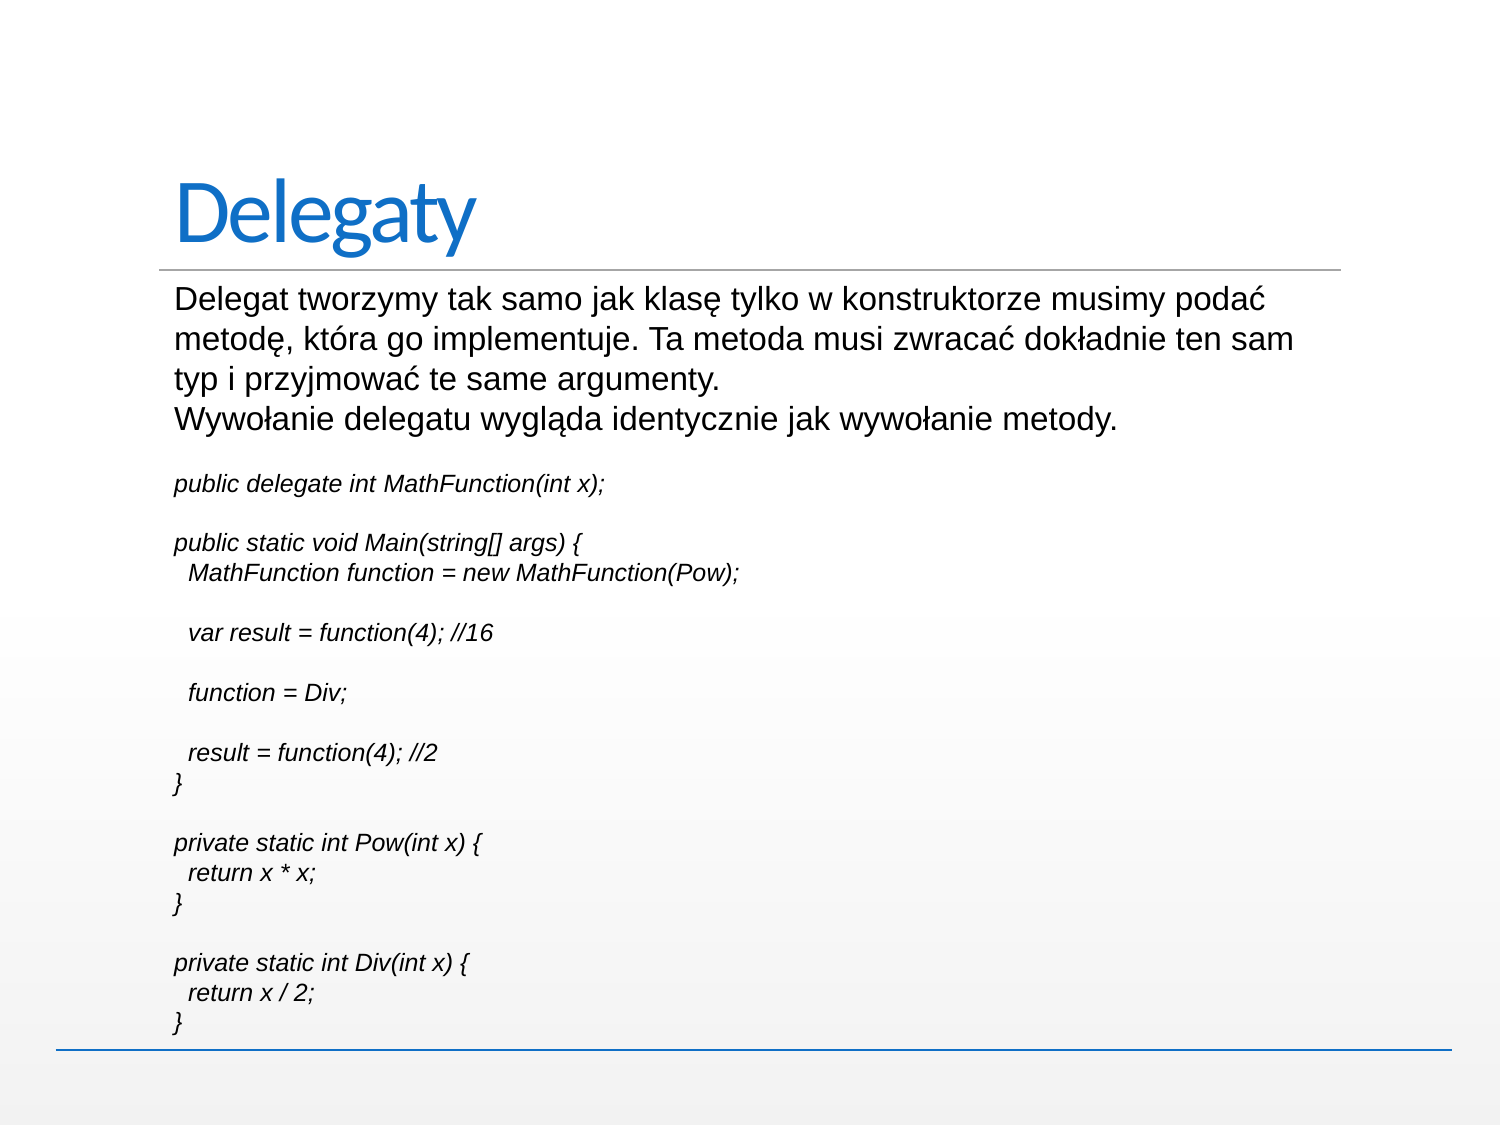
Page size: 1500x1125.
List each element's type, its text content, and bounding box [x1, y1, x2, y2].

text_box Delegat tworzymy tak samo jak klasę tylko w konstruktorze musimy podać metodę, która go implementuje. Ta metoda musi zwracać dokładnie ten sam typ i przyjmować te same argumenty. Wywołanie delegatu wygląda identycznie jak wywołanie metody. public delegate int MathFunction(int x); public static void Main(string[] args) { MathFunction function = new MathFunction(Pow); var result = function(4); //16 function = Div; result = function(4); //2 } private static int Pow(int x) { return x * x; } private static int Div(int x) { return x / 2; } [159, 270, 1341, 1044]
title Delegaty [159, 82, 1341, 270]
